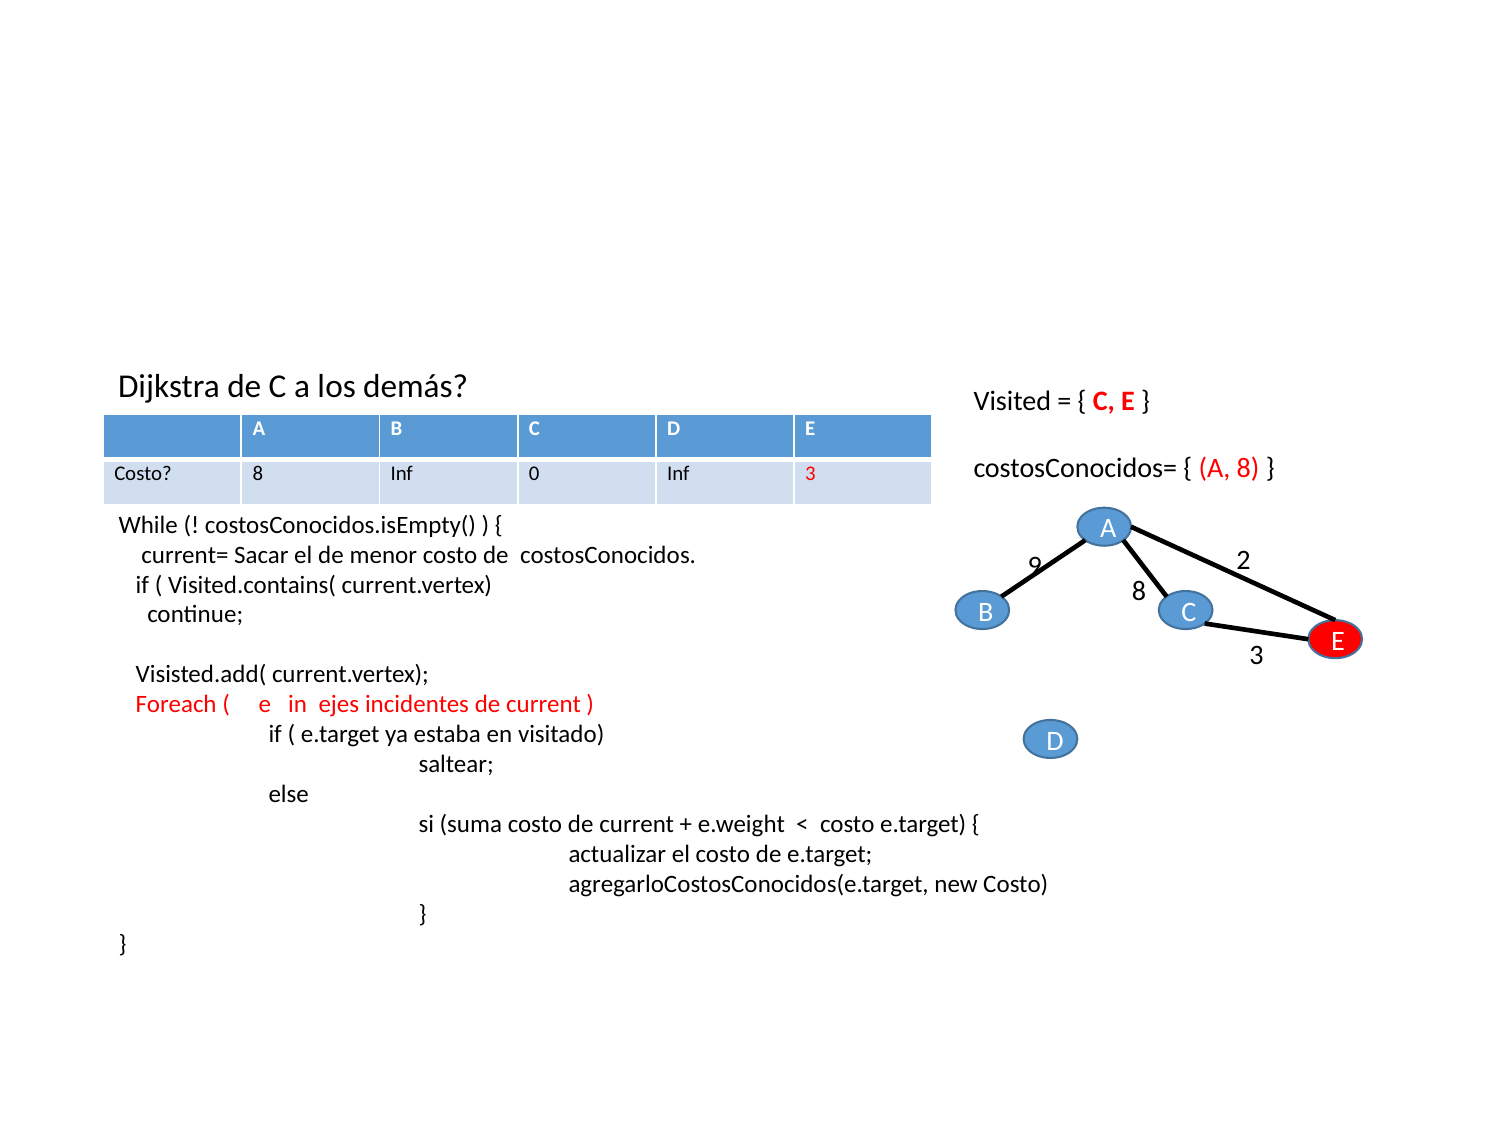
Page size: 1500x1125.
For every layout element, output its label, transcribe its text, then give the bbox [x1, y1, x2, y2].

table_cell Inf [380, 462, 517, 500]
table_header A [242, 415, 379, 457]
table_cell 0 [519, 462, 655, 500]
list Dijkstra de C a los demás? [103, 361, 1397, 897]
table_cell Inf [657, 462, 793, 500]
table_cell Costo? [104, 462, 240, 500]
table_header D [657, 415, 793, 457]
table_cell 3 [795, 462, 931, 500]
table_header E [795, 415, 931, 457]
table_header C [519, 415, 655, 457]
text_box Visited = { C, E } costosConocidos= { (A, 8) } [958, 374, 1290, 491]
table_cell 8 [242, 462, 379, 500]
table_header [104, 415, 240, 457]
text_box While (! costosConocidos.isEmpty() ) { current= Sacar el de menor costo de costosConocidos. if ( Visited.contains( current.vertex) continue; Visisted.add( current.vertex); Foreach ( e in ejes incidentes de current ) if ( e.target ya estaba en visitado) saltear; else si (suma costo de current + e.weight < costo e.target) { actualizar el costo de e.target; agregarloCostosConocidos(e.target, new Costo) } } [103, 500, 1069, 965]
table_header B [380, 415, 517, 457]
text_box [955, 507, 1363, 759]
